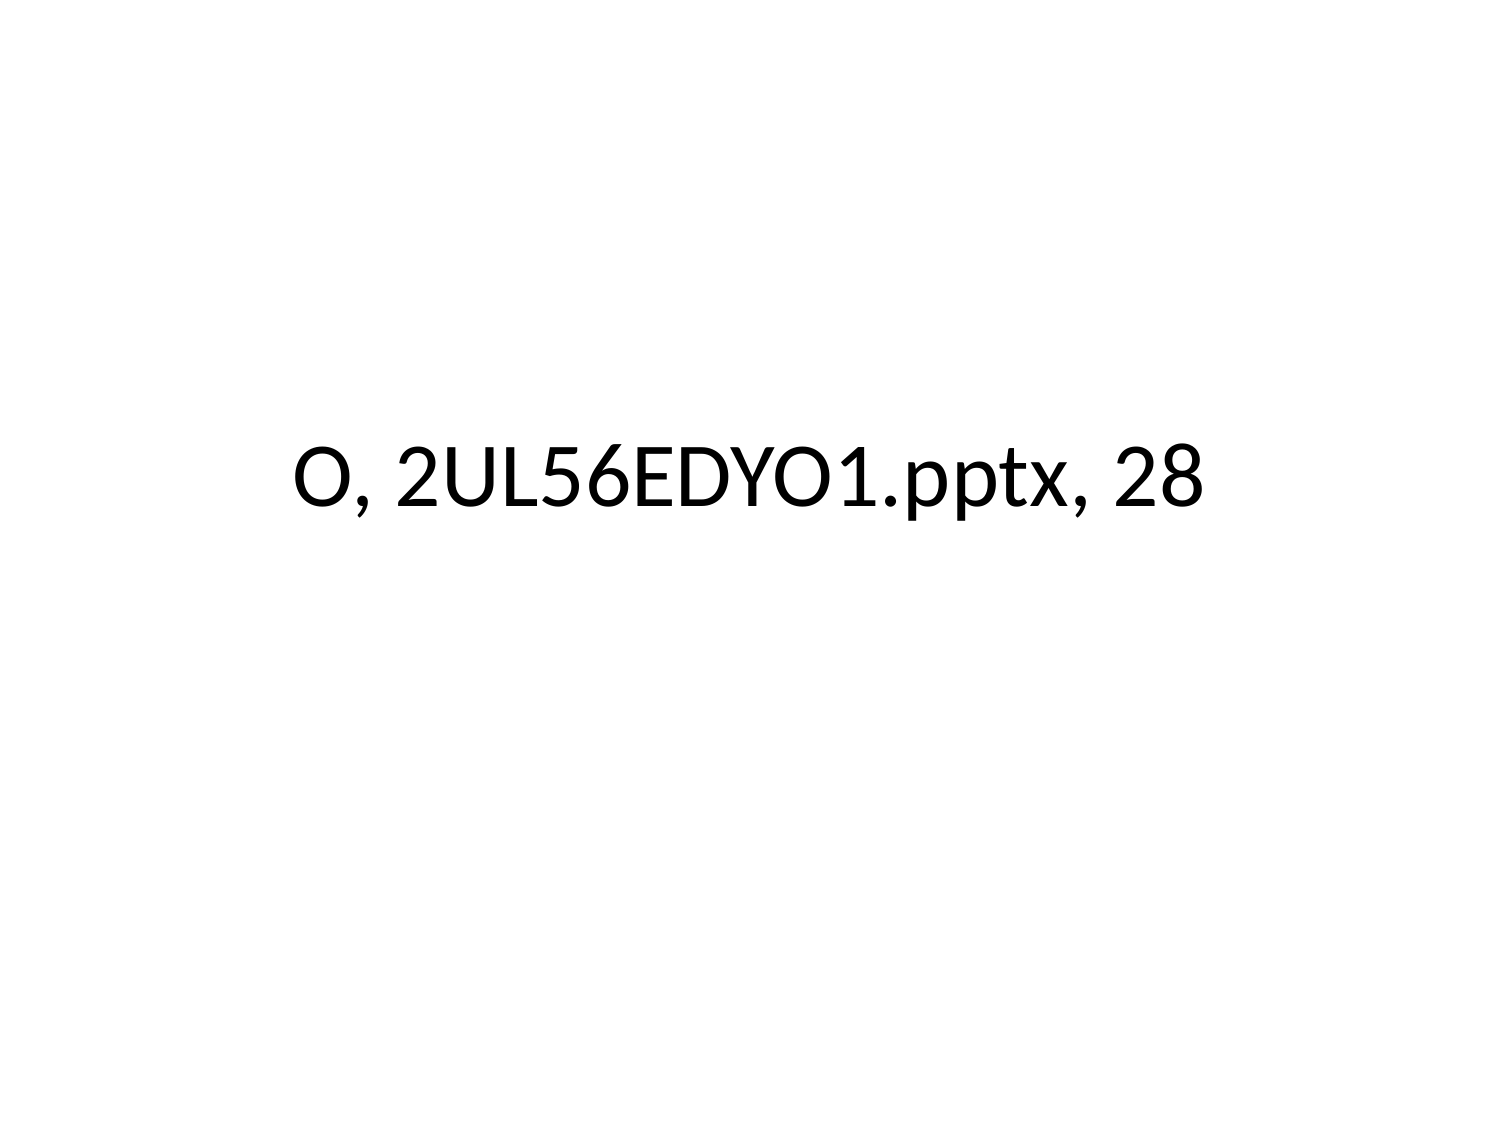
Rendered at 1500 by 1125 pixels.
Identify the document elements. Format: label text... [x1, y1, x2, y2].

title O, 2UL56EDYO1.pptx, 28 [112, 349, 1388, 591]
